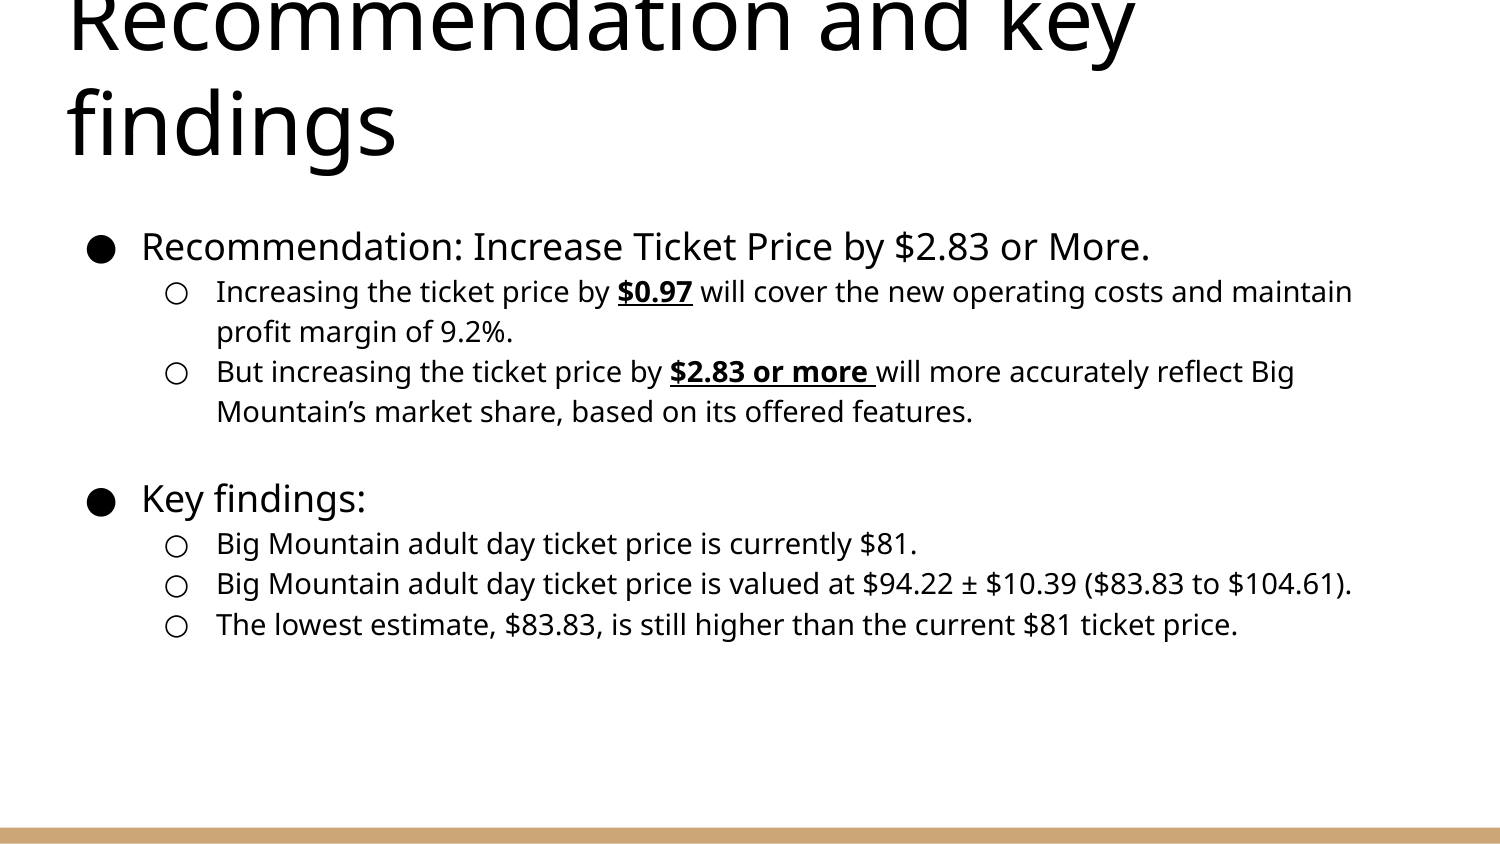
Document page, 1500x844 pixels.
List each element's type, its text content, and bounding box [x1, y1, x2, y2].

list Recommendation: Increase Ticket Price by $2.83 or More. Increasing the ticket price by $0.97 will cover the new operating costs and maintain profit margin of 9.2%. But increasing the ticket price by $2.83 or more will more accurately reflect Big Mountain’s market share, based on its offered features. Key findings: Big Mountain adult day ticket price is currently $81. Big Mountain adult day ticket price is valued at $94.22 ± $10.39 ($83.83 to $104.61). The lowest estimate, $83.83, is still higher than the current $81 ticket price. [51, 200, 1449, 752]
title Recommendation and key findings [51, 51, 1449, 189]
